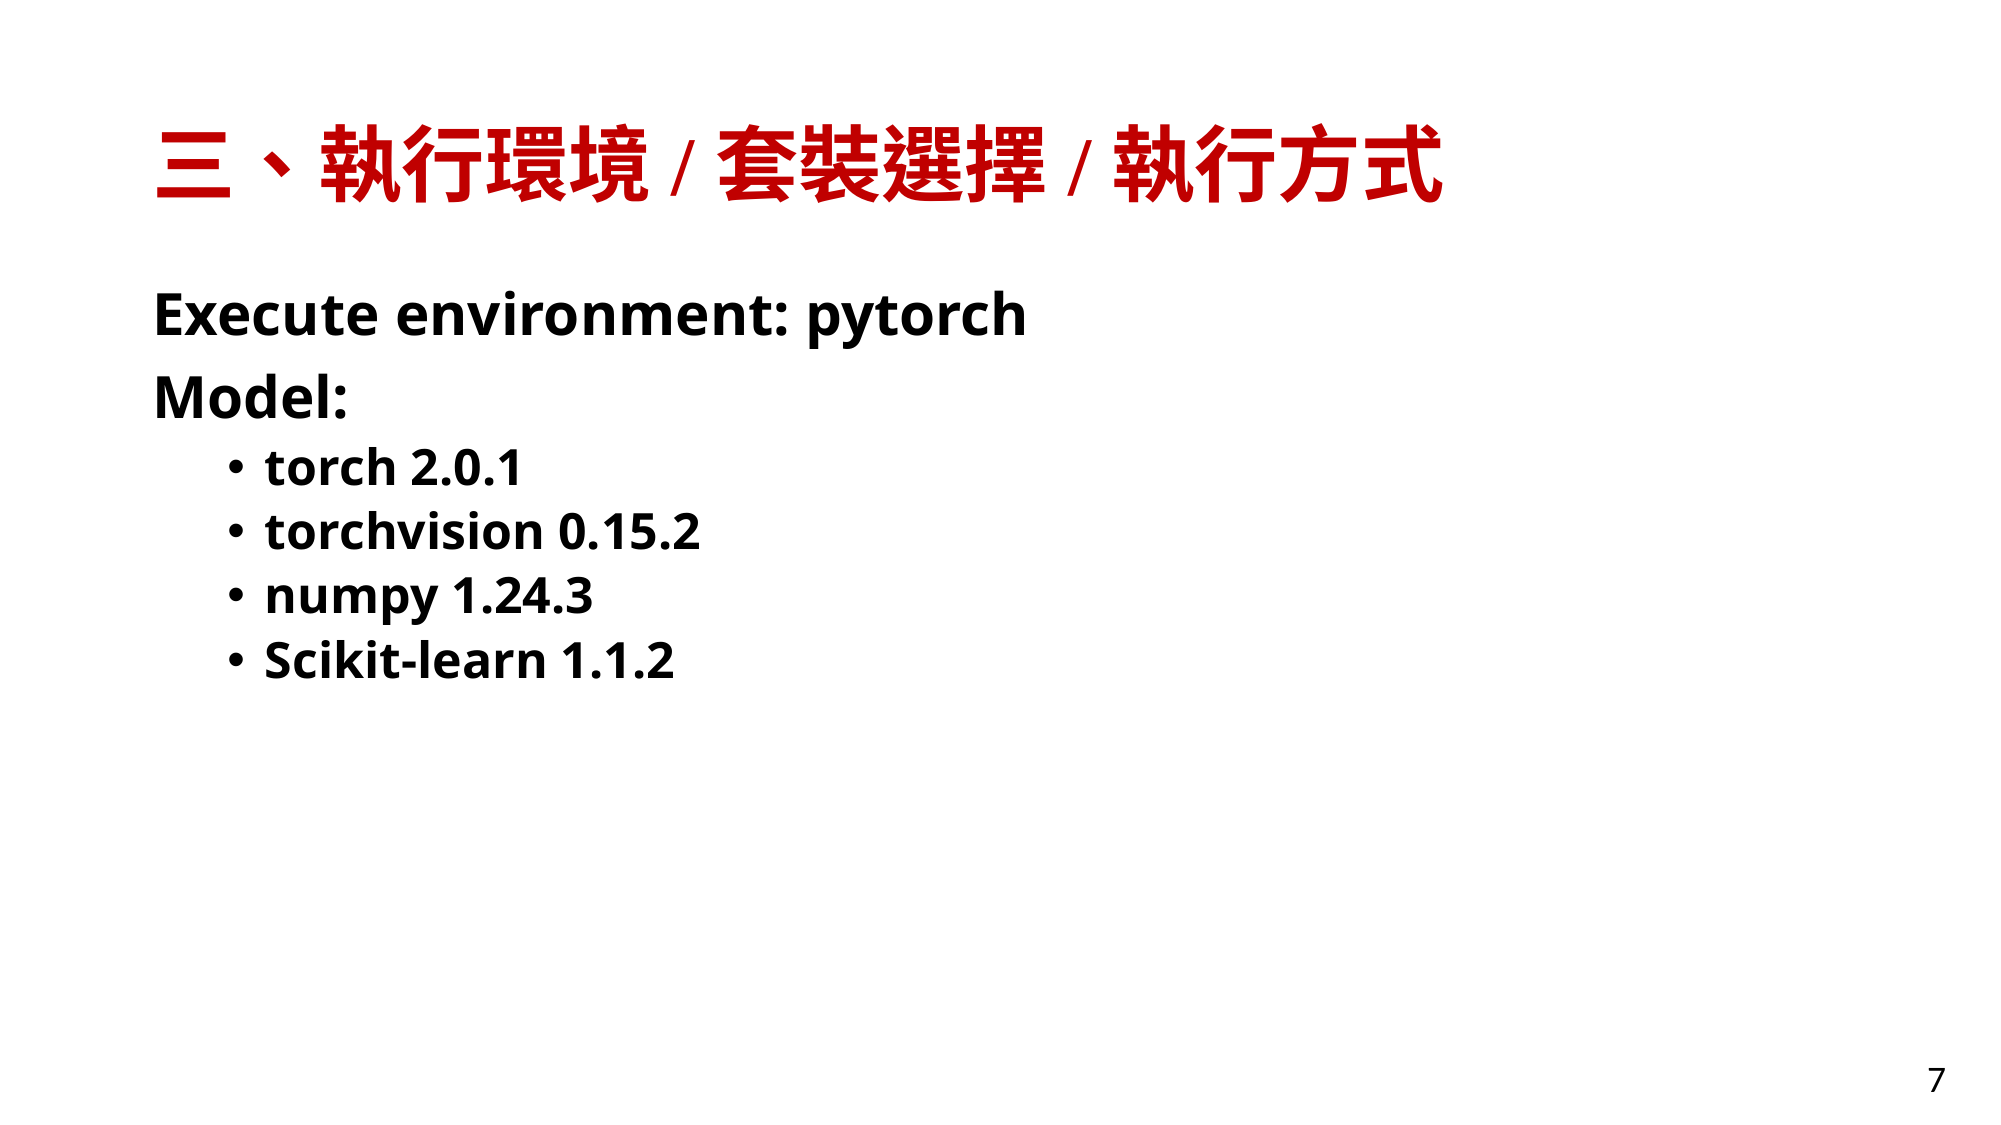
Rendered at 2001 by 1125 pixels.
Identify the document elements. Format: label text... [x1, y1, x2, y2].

title 三、執行環境/套裝選擇/執行方式 [137, 59, 1863, 277]
list Execute environment: pytorch Model: torch 2.0.1 torchvision 0.15.2 numpy 1.24.3 Scikit-learn 1.1.2 [137, 277, 1863, 1089]
